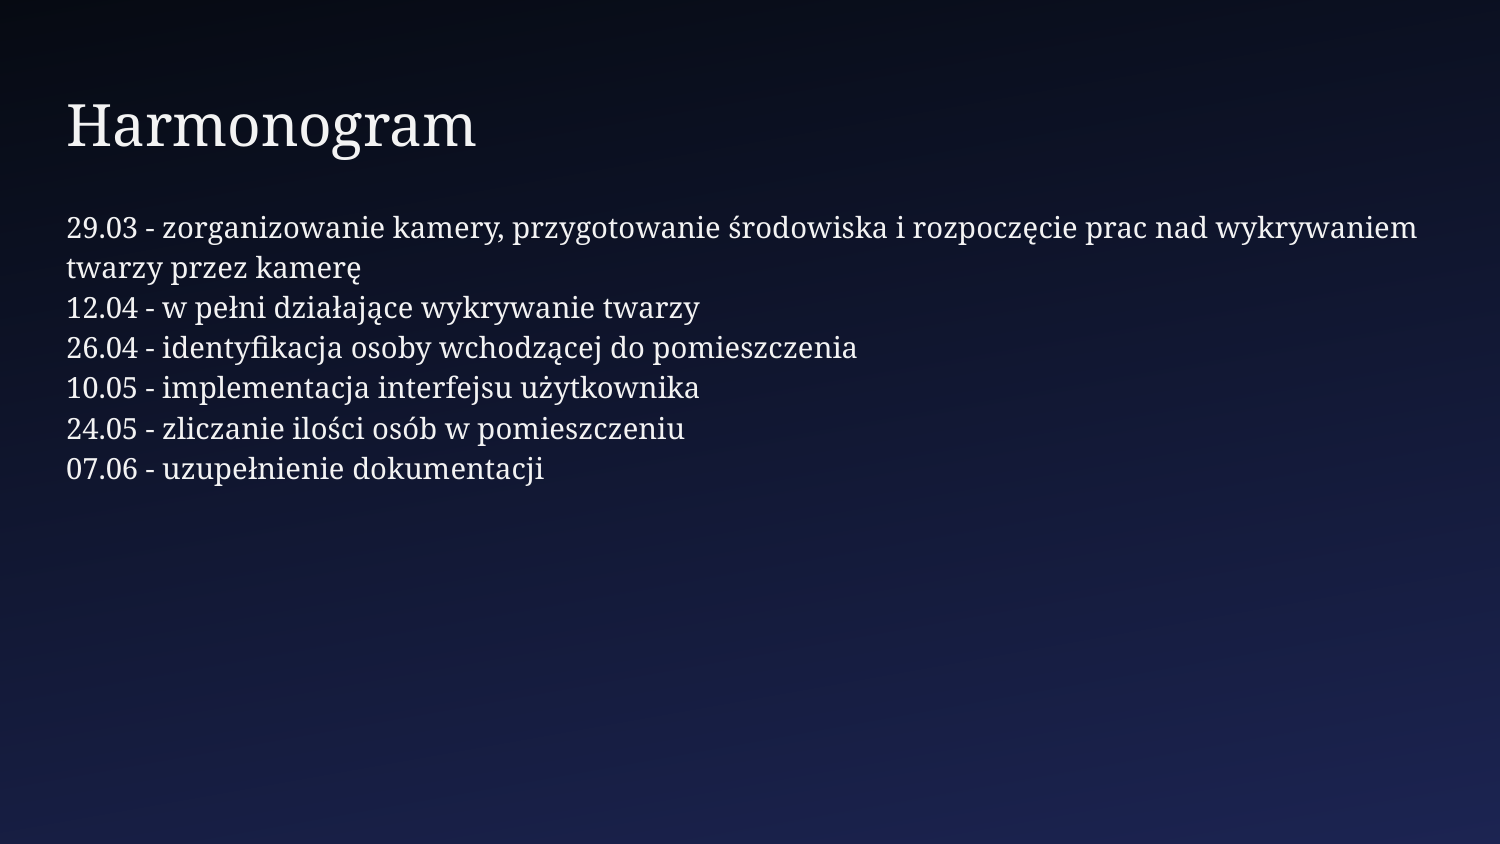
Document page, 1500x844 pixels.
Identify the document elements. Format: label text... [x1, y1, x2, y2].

title Harmonogram [51, 72, 1449, 167]
list 29.03 - zorganizowanie kamery, przygotowanie środowiska i rozpoczęcie prac nad wykrywaniem twarzy przez kamerę 12.04 - w pełni działające wykrywanie twarzy 26.04 - identyfikacja osoby wchodzącej do pomieszczenia 10.05 - implementacja interfejsu użytkownika 24.05 - zliczanie ilości osób w pomieszczeniu 07.06 - uzupełnienie dokumentacji [51, 189, 1449, 750]
